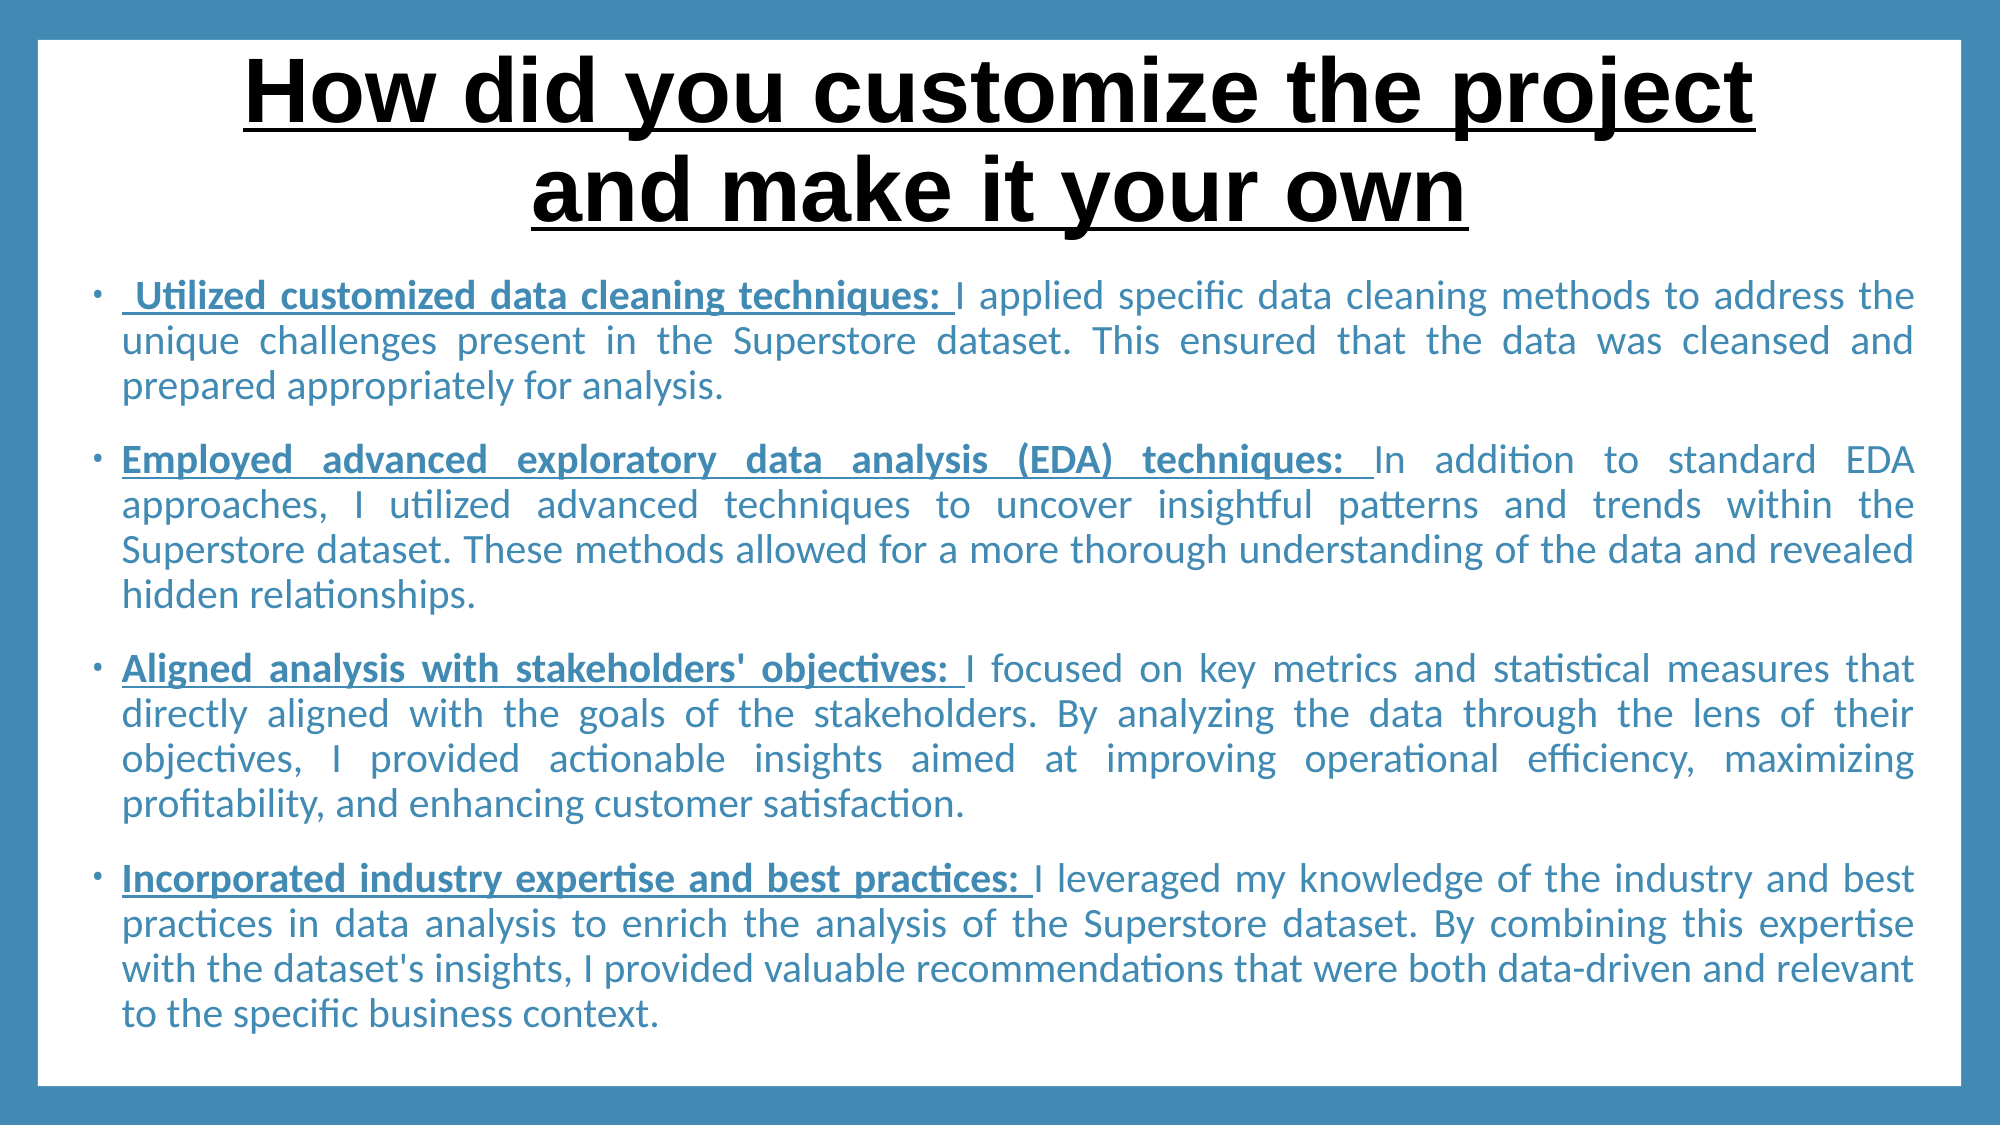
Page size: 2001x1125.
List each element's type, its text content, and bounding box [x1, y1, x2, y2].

text_box How did you customize the project and make it your own [189, 18, 1810, 266]
list Utilized customized data cleaning techniques: I applied specific data cleaning methods to address the unique challenges present in the Superstore dataset. This ensured that the data was cleansed and prepared appropriately for analysis. Employed advanced exploratory data analysis (EDA) techniques: In addition to standard EDA approaches, I utilized advanced techniques to uncover insightful patterns and trends within the Superstore dataset. These methods allowed for a more thorough understanding of the data and revealed hidden relationships. Aligned analysis with stakeholders' objectives: I focused on key metrics and statistical measures that directly aligned with the goals of the stakeholders. By analyzing the data through the lens of their objectives, I provided actionable insights aimed at improving operational efficiency, maximizing profitability, and enhancing customer satisfaction. Incorporated industry expertise and best practices: I leveraged my knowledge of the industry and best practices in data analysis to enrich the analysis of the Superstore dataset. By combining this expertise with the dataset's insights, I provided valuable recommendations that were both data-driven and relevant to the specific business context. [69, 266, 1931, 1087]
